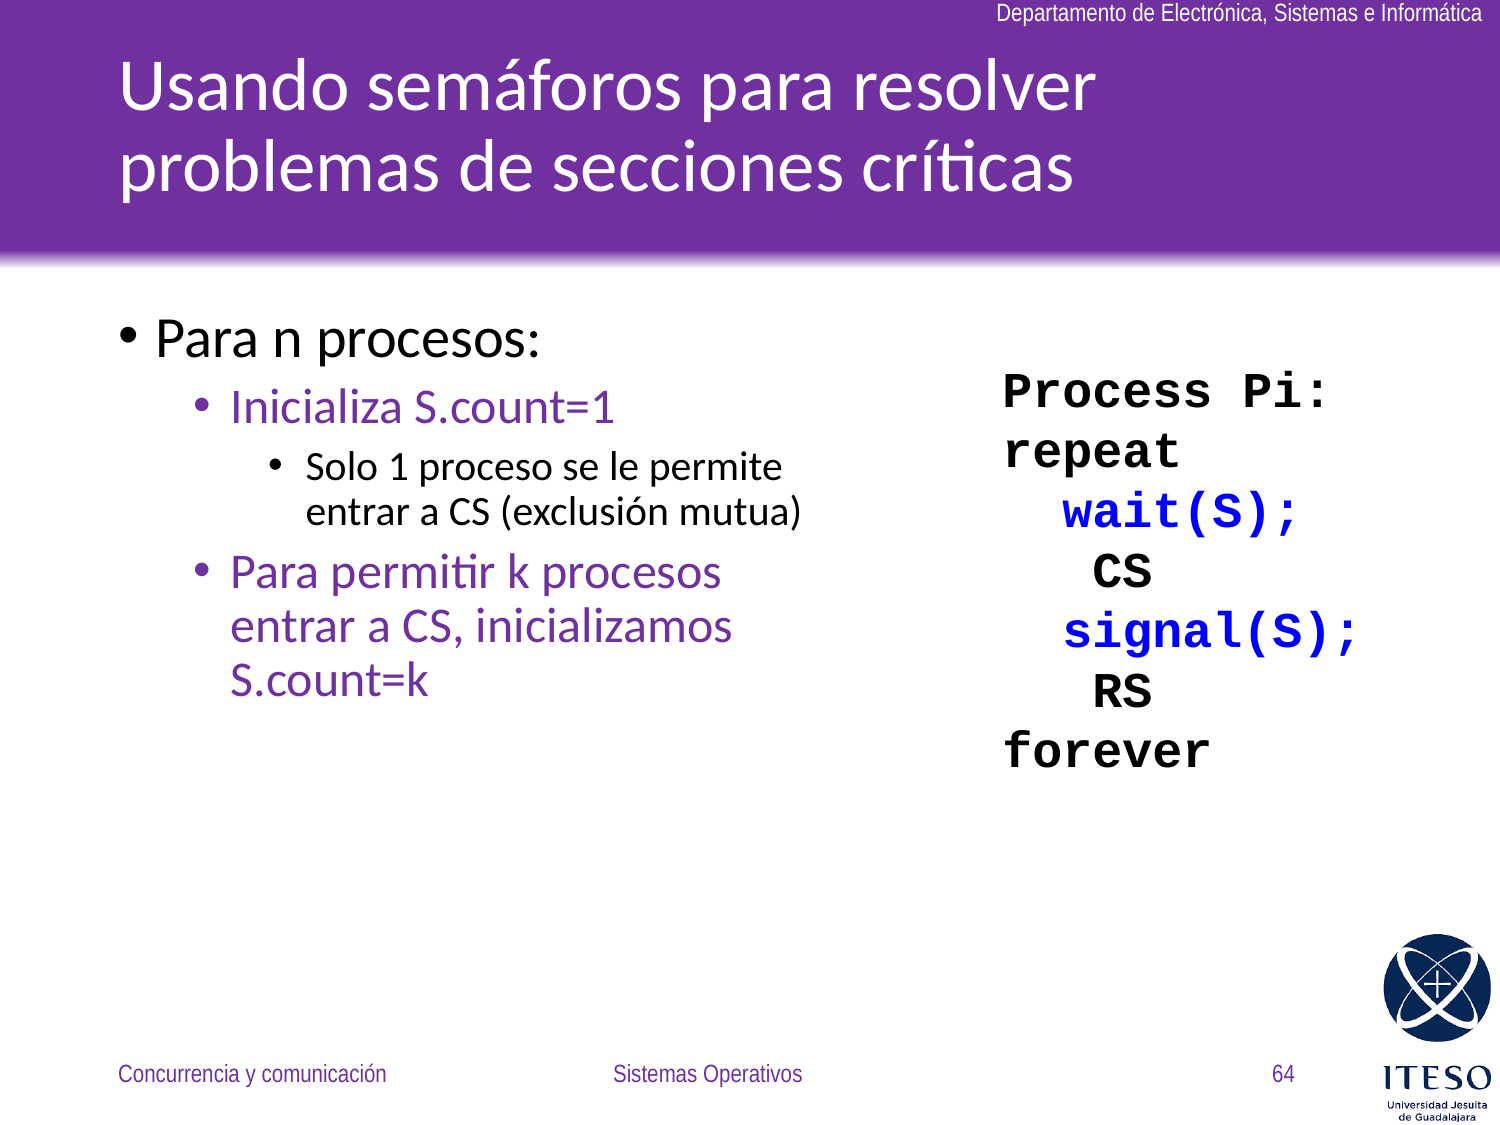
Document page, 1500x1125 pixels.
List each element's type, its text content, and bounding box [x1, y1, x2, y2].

text_box Process Pi: repeat wait(S); CS signal(S); RS forever [987, 349, 1378, 785]
list Para n procesos: Inicializa S.count=1 Solo 1 proceso se le permite entrar a CS (exclusión mutua) Para permitir k procesos entrar a CS, inicializamos S.count=k [103, 299, 821, 1014]
picture [1383, 934, 1491, 1122]
footer Sistemas Operativos [454, 1042, 962, 1103]
slide_number Concurrencia y comunicación [103, 1042, 441, 1103]
title Usando semáforos para resolver problemas de secciones críticas [103, 23, 1397, 232]
slide_number 64 [972, 1042, 1310, 1103]
